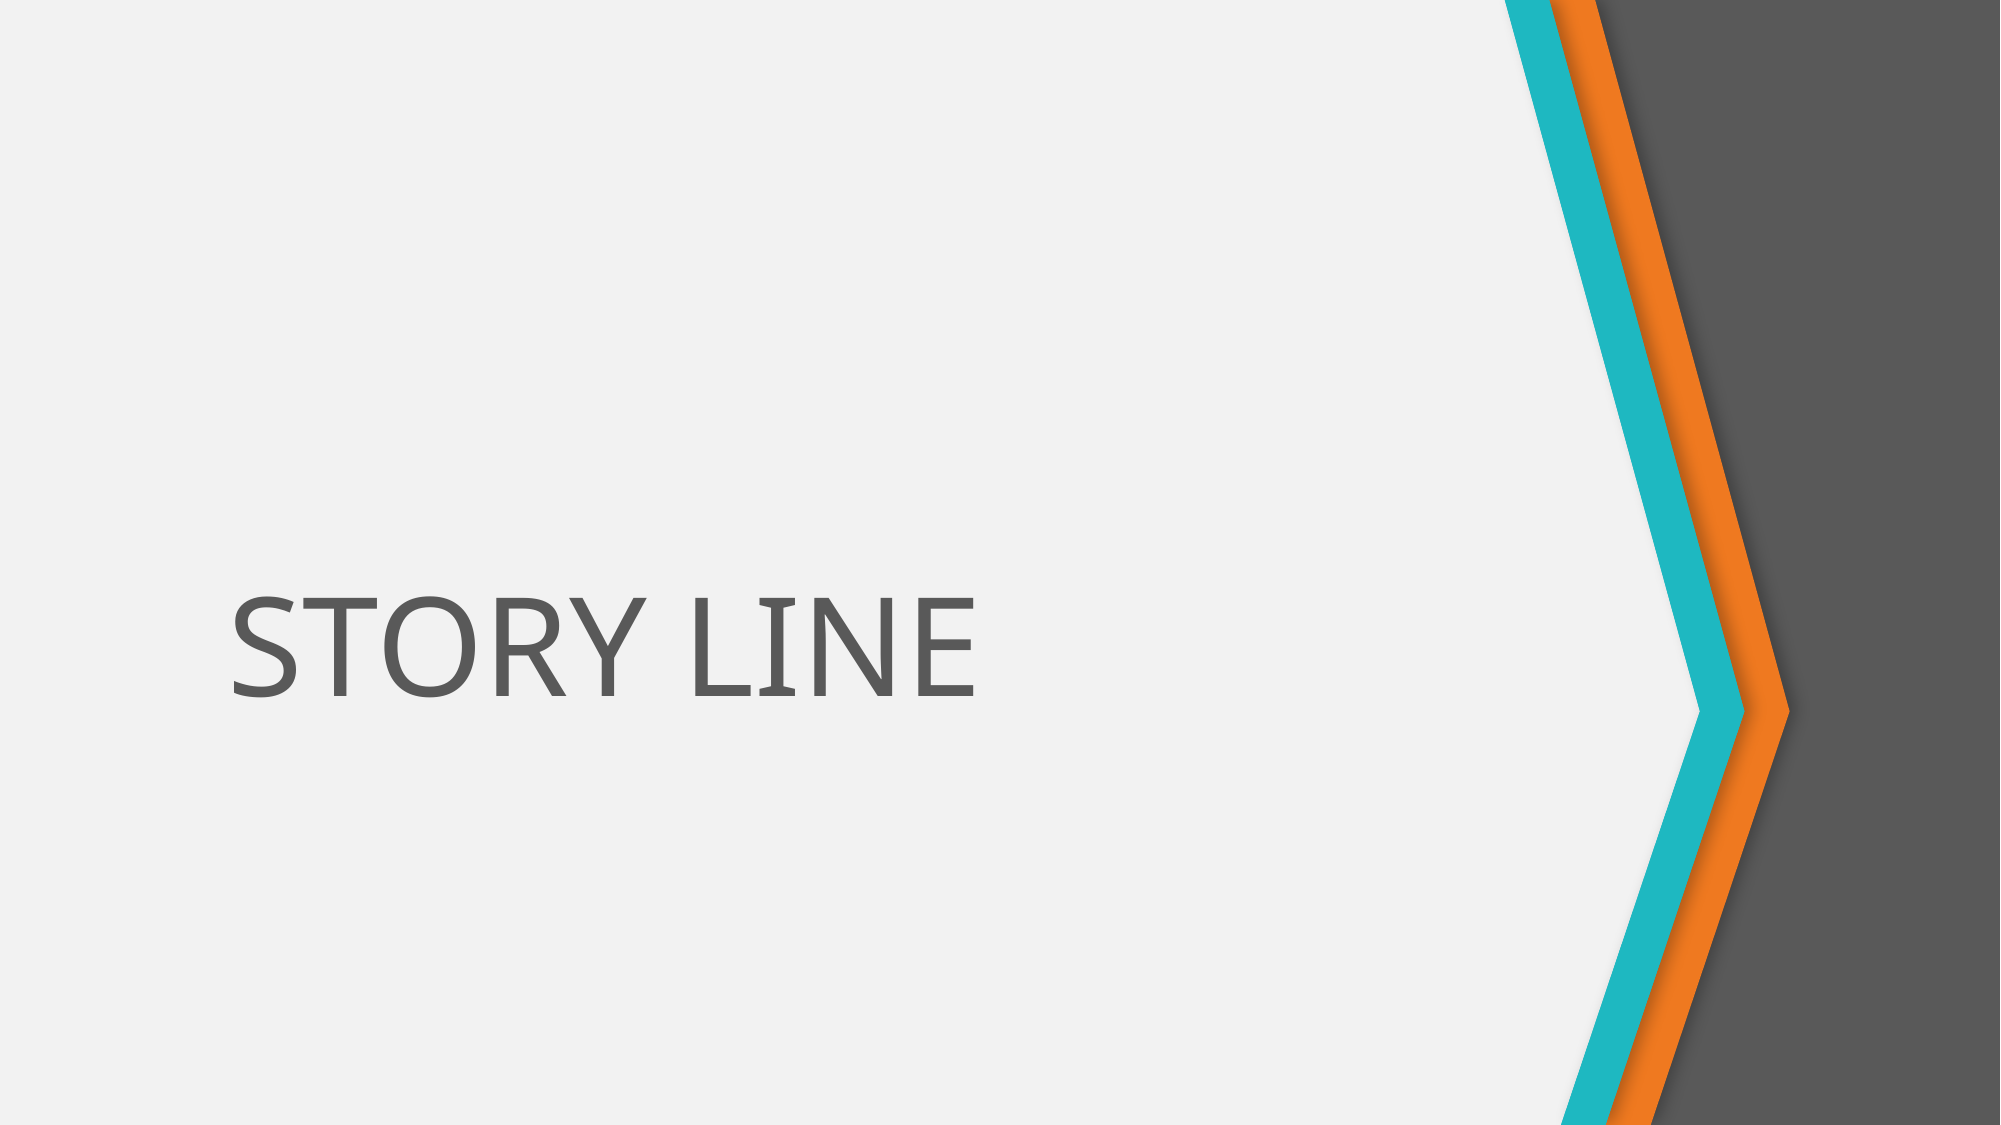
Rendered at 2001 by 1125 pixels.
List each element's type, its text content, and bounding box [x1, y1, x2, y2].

title STORY LINE [212, 478, 1533, 734]
